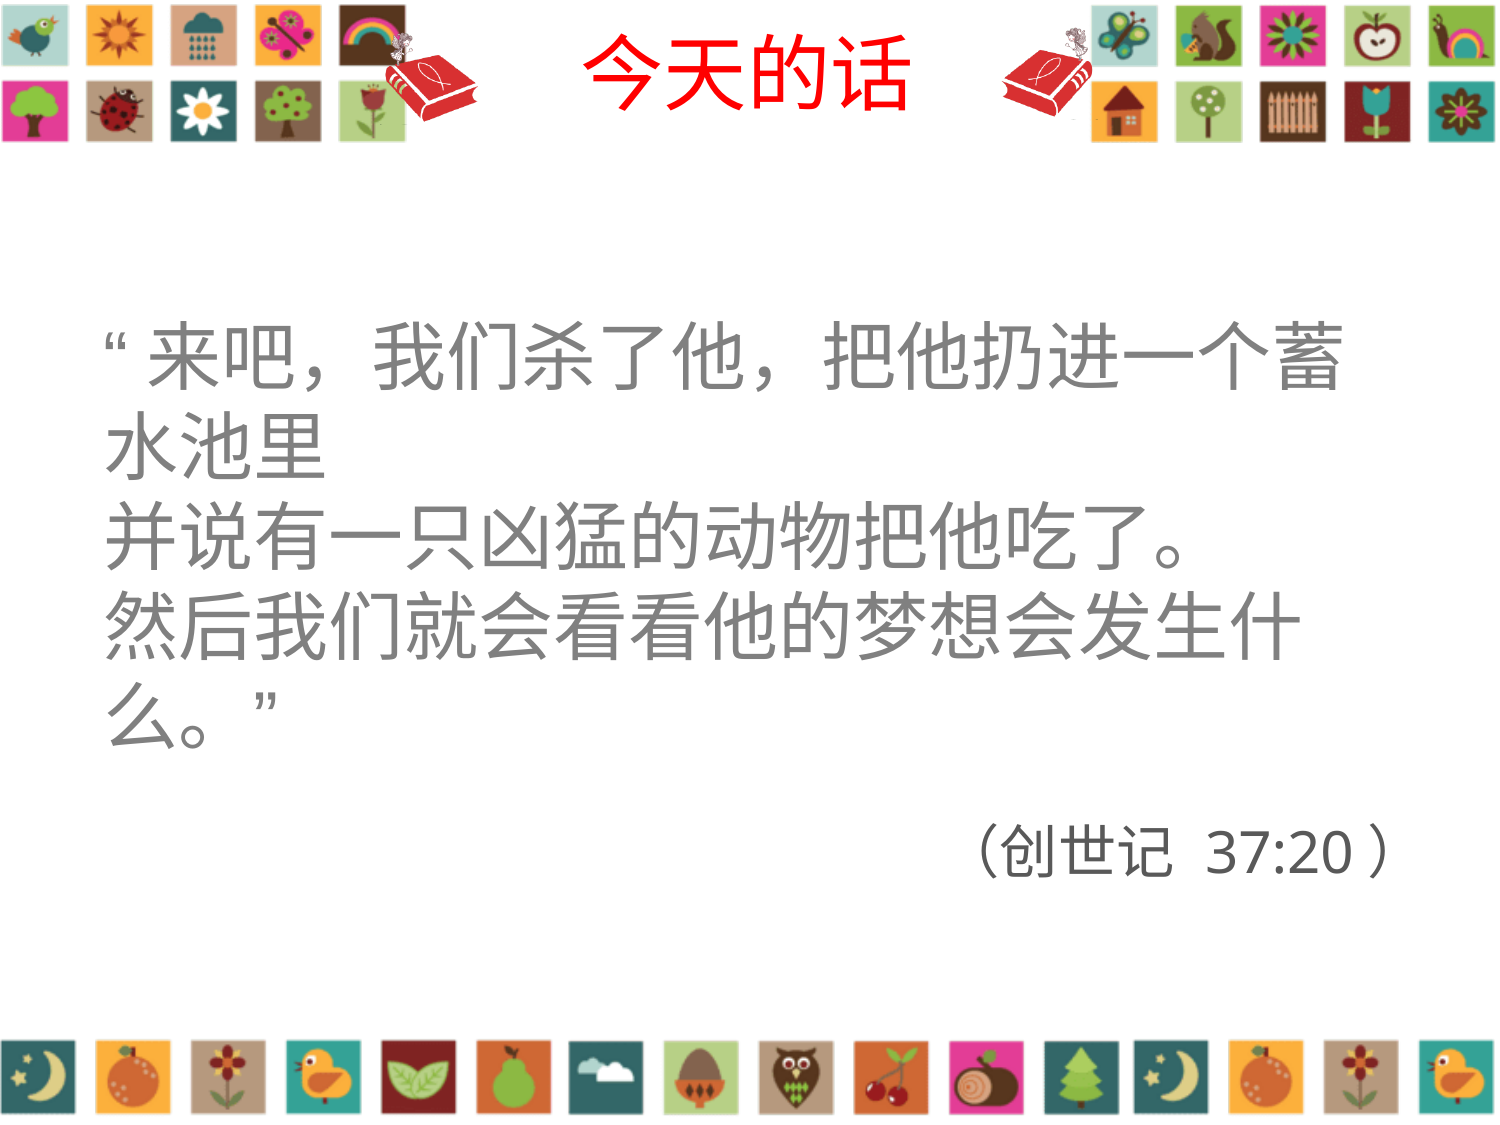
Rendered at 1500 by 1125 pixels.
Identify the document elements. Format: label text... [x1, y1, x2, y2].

picture [970, 3, 1500, 150]
picture [0, 3, 510, 150]
text_box 今天的话 [425, 13, 1077, 129]
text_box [0, 1028, 1500, 1118]
text_box “来吧，我们杀了他，把他扔进一个蓄水池里 并说有一只凶猛的动物把他吃了。 然后我们就会看看他的梦想会发生什么。” [88, 302, 1436, 768]
text_box （创世记 37:20） [808, 807, 1441, 893]
